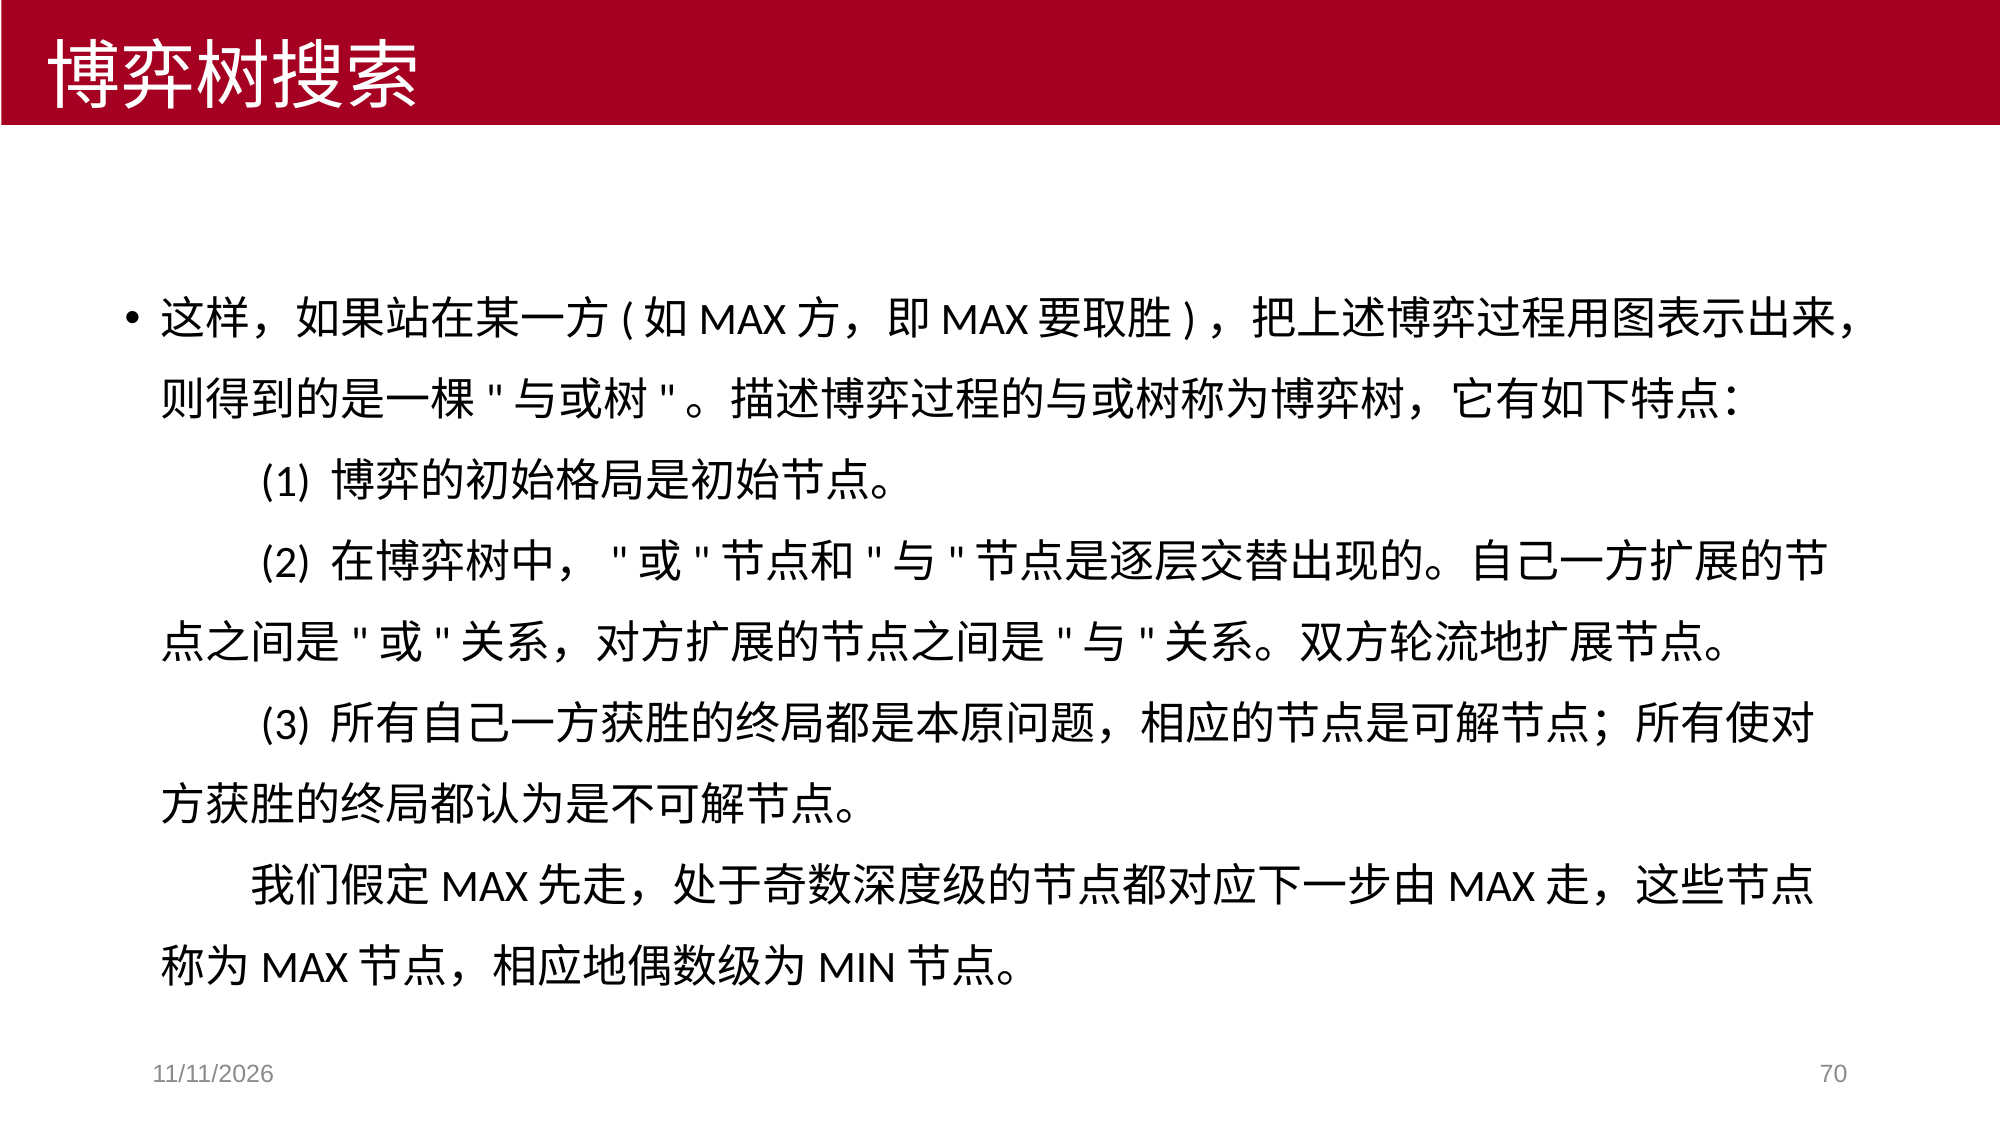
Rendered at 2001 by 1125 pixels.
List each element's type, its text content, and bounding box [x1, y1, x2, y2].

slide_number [137, 1042, 588, 1103]
list 这样，如果站在某一方(如MAX方，即MAX要取胜)，把上述博弈过程用图表示出来，则得到的是一棵"与或树"。描述博弈过程的与或树称为博弈树，它有如下特点： (1) 博弈的初始格局是初始节点。 (2) 在博弈树中，"或"节点和"与"节点是逐层交替出现的。自己一方扩展的节点之间是"或"关系，对方扩展的节点之间是"与"关系。双方轮流地扩展节点。 (3) 所有自己一方获胜的终局都是本原问题，相应的节点是可解节点；所有使对方获胜的终局都认为是不可解节点。 我们假定MAX先走，处于奇数深度级的节点都对应下一步由MAX走，这些节点称为MAX节点，相应地偶数级为MIN节点。 [109, 255, 1858, 1007]
text_box 博弈树搜索 [1, 0, 2000, 125]
slide_number 70 [1412, 1042, 1863, 1103]
